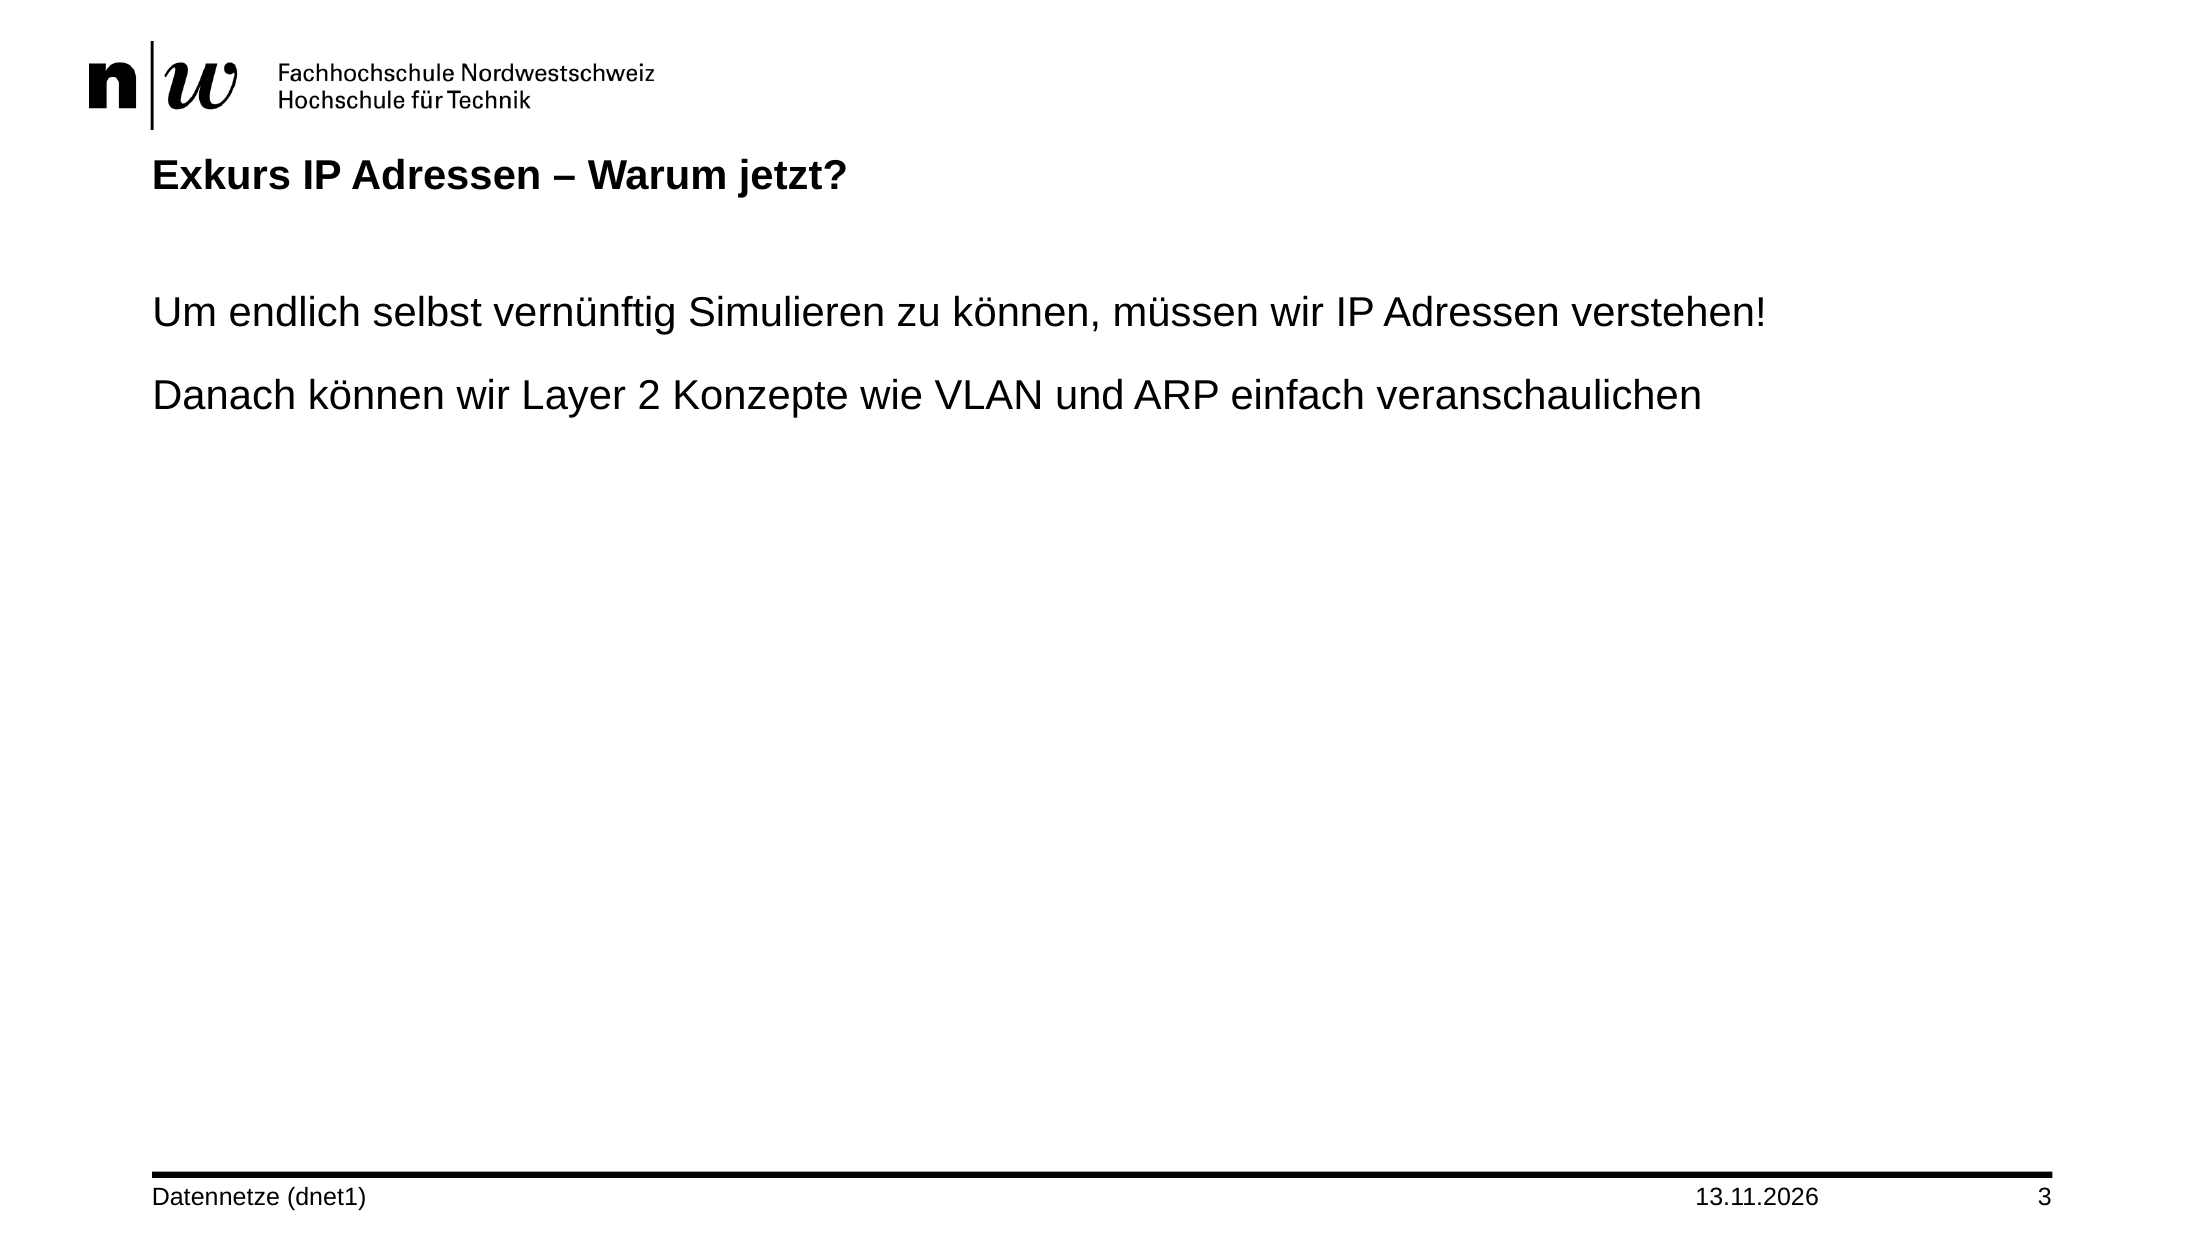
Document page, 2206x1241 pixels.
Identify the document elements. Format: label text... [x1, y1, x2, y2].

footer Datennetze (dnet1) [151, 1180, 1696, 1211]
picture [89, 41, 654, 130]
slide_number 3 [1873, 1180, 2052, 1211]
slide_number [1696, 1180, 1873, 1211]
list Um endlich selbst vernünftig Simulieren zu können, müssen wir IP Adressen verstehen! Danach können wir Layer 2 Konzepte wie VLAN und ARP einfach veranschaulichen [152, 277, 2053, 1093]
title Exkurs IP Adressen – Warum jetzt? [151, 147, 2052, 207]
